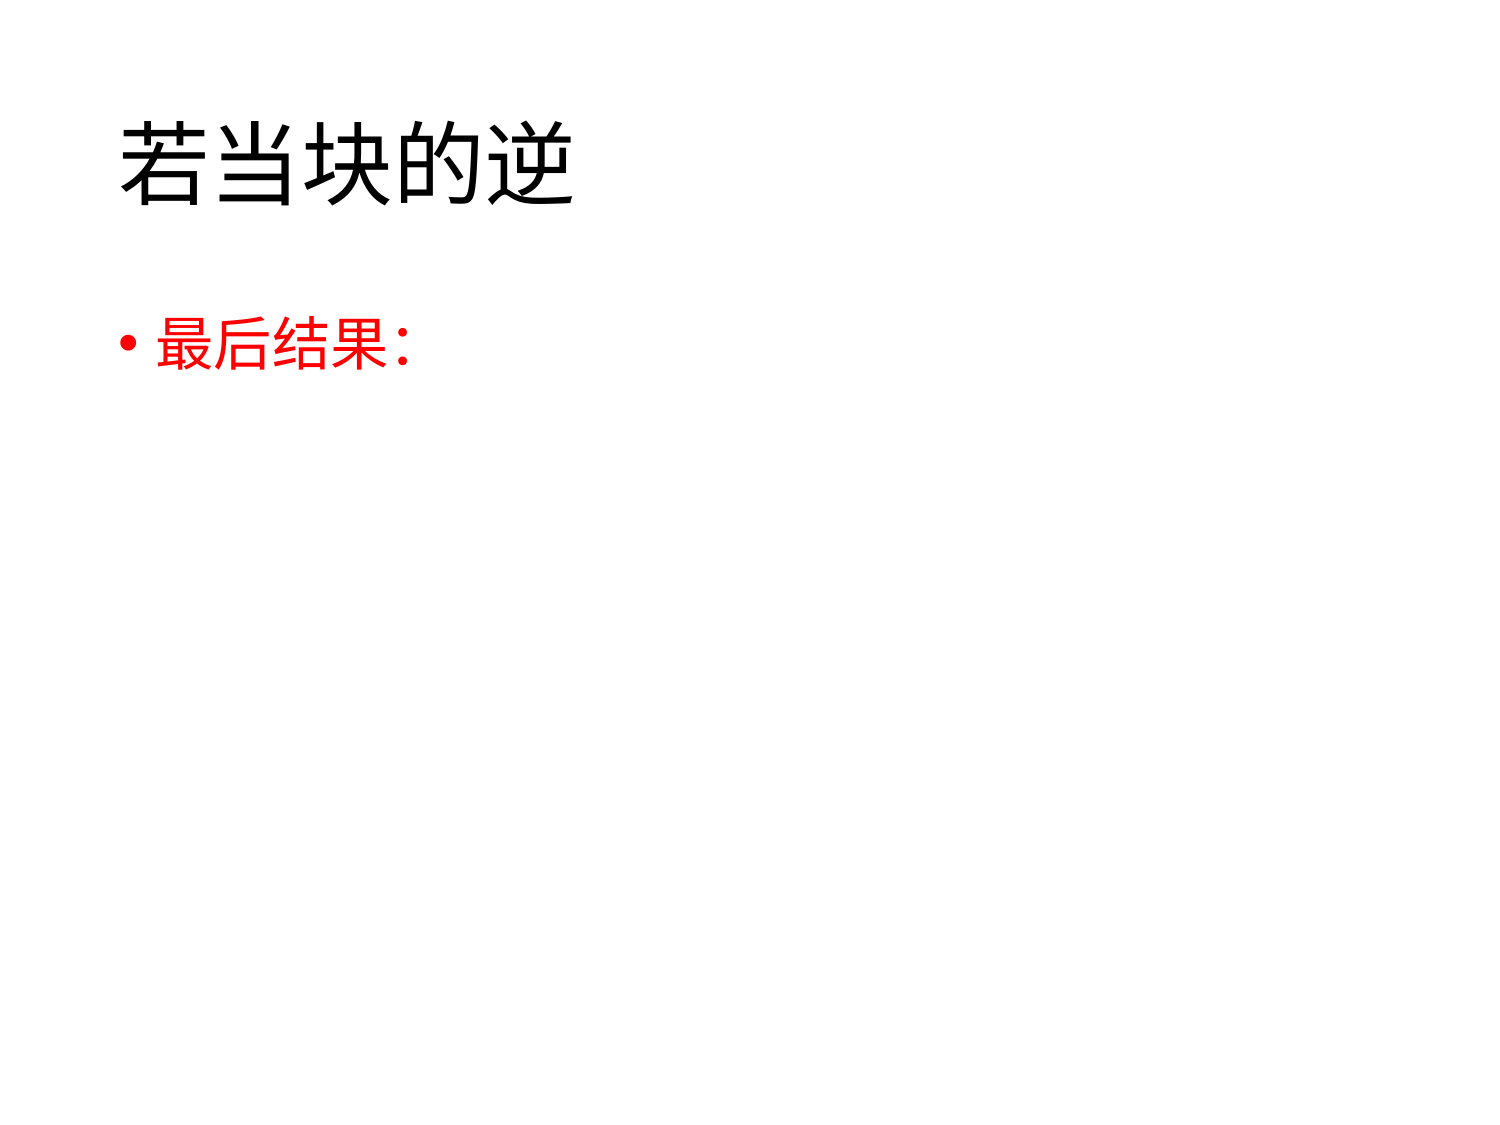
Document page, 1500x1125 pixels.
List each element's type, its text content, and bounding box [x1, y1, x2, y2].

title 若当块的逆 [103, 59, 1397, 278]
